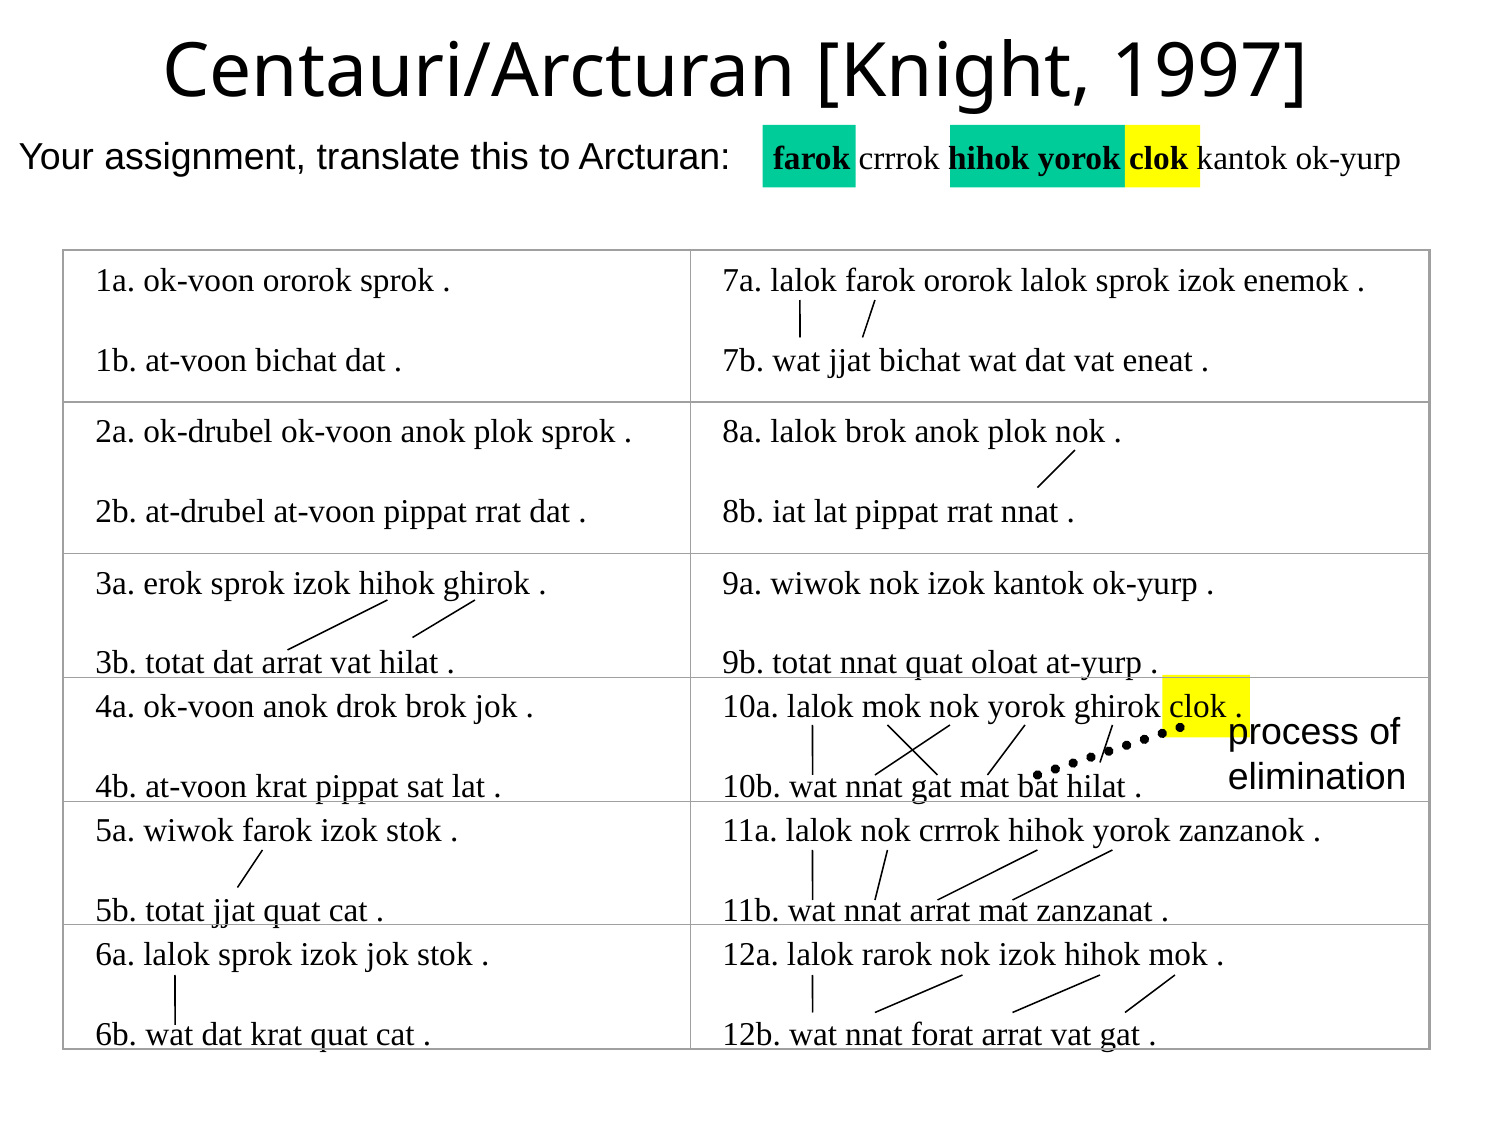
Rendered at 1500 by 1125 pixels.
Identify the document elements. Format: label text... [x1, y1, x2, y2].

text_box Your assignment, translate this to Arcturan: farok crrrok hihok yorok clok kantok ok-yurp [3, 124, 1417, 185]
title Centauri/Arcturan [Knight, 1997] [41, 0, 1429, 136]
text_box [62, 249, 1431, 1050]
